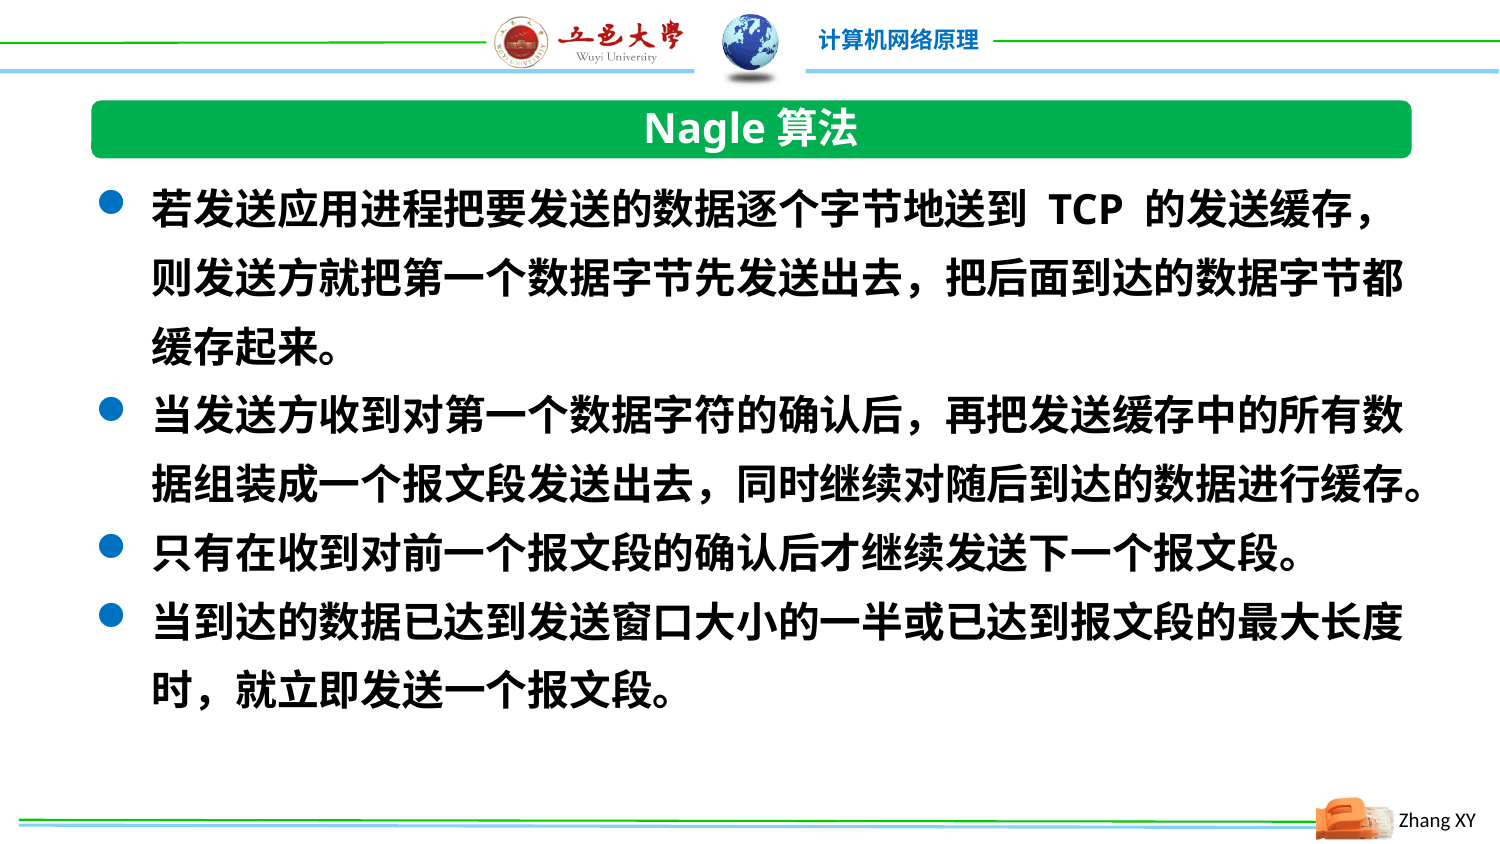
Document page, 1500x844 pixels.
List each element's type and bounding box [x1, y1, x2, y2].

text_box [80, 94, 1421, 722]
picture [1316, 796, 1394, 840]
picture [720, 12, 780, 88]
picture [494, 15, 697, 69]
